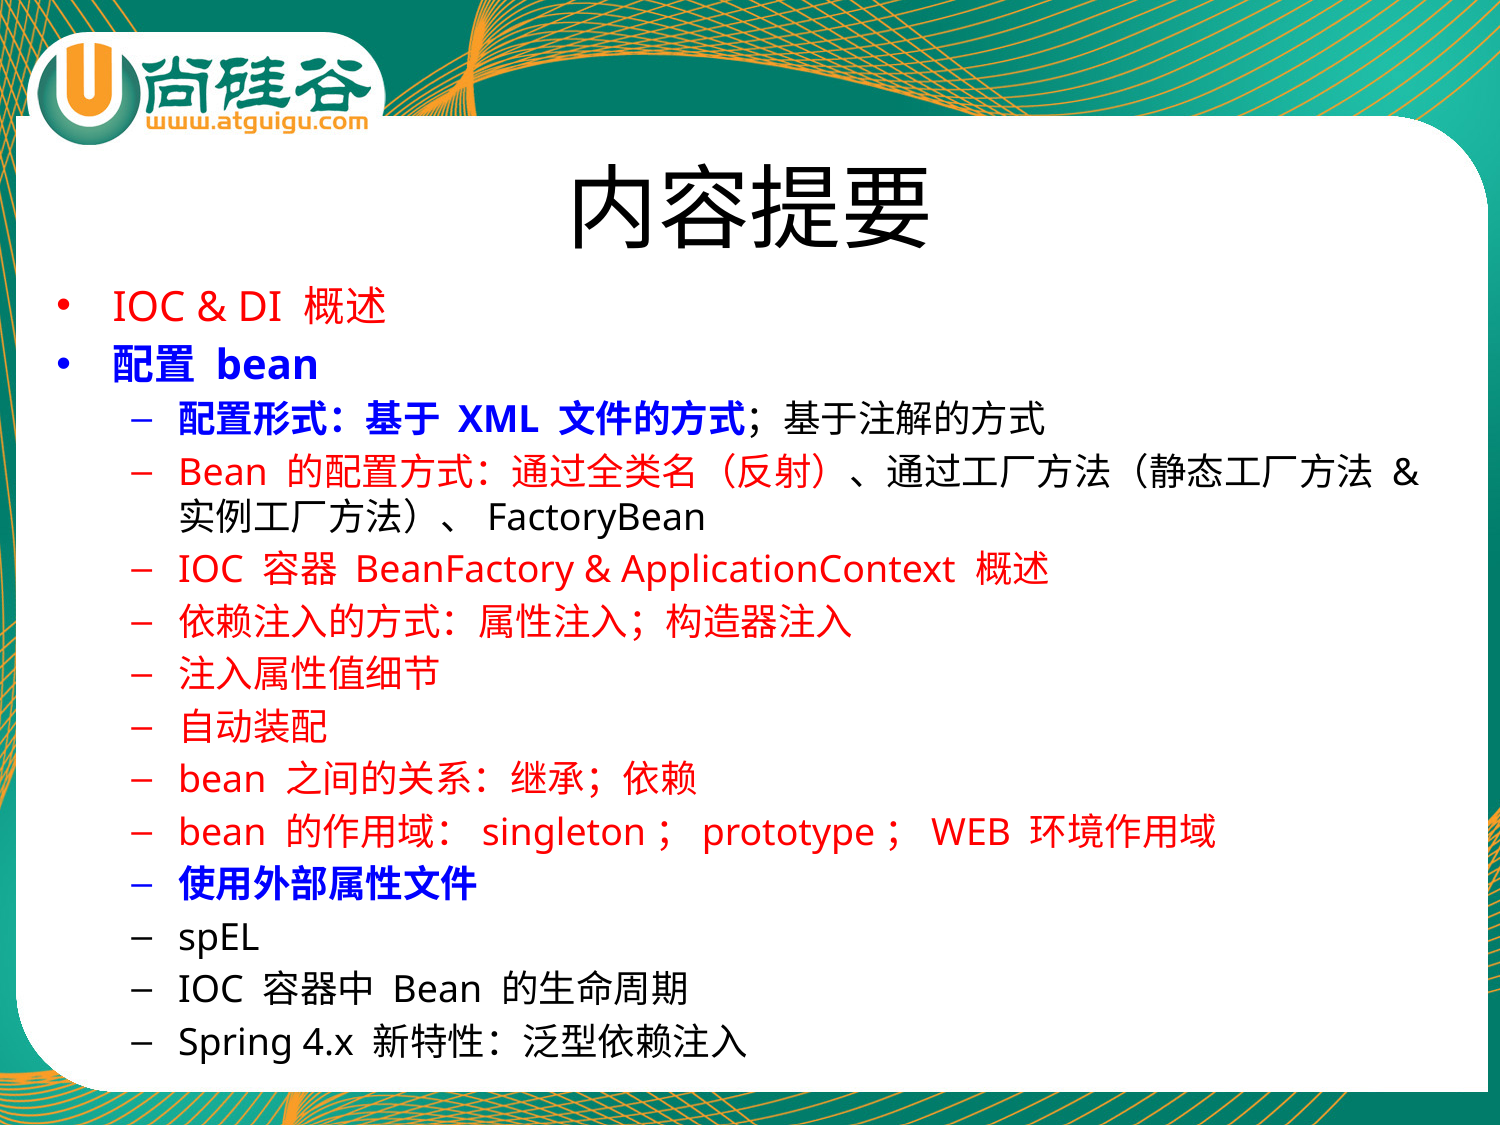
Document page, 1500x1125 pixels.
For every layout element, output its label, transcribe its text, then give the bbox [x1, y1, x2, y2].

title 内容提要 [75, 115, 1425, 271]
picture [0, 0, 1500, 1125]
list IOC & DI 概述 配置 bean 配置形式：基于 XML 文件的方式；基于注解的方式 Bean 的配置方式：通过全类名（反射）、通过工厂方法（静态工厂方法 & 实例工厂方法）、FactoryBean IOC 容器 BeanFactory & ApplicationContext 概述 依赖注入的方式：属性注入；构造器注入 注入属性值细节 自动装配 bean 之间的关系：继承；依赖 bean 的作用域：singleton；prototype；WEB 环境作用域 使用外部属性文件 spEL IOC 容器中 Bean 的生命周期 Spring 4.x 新特性：泛型依赖注入 [41, 271, 1447, 1118]
